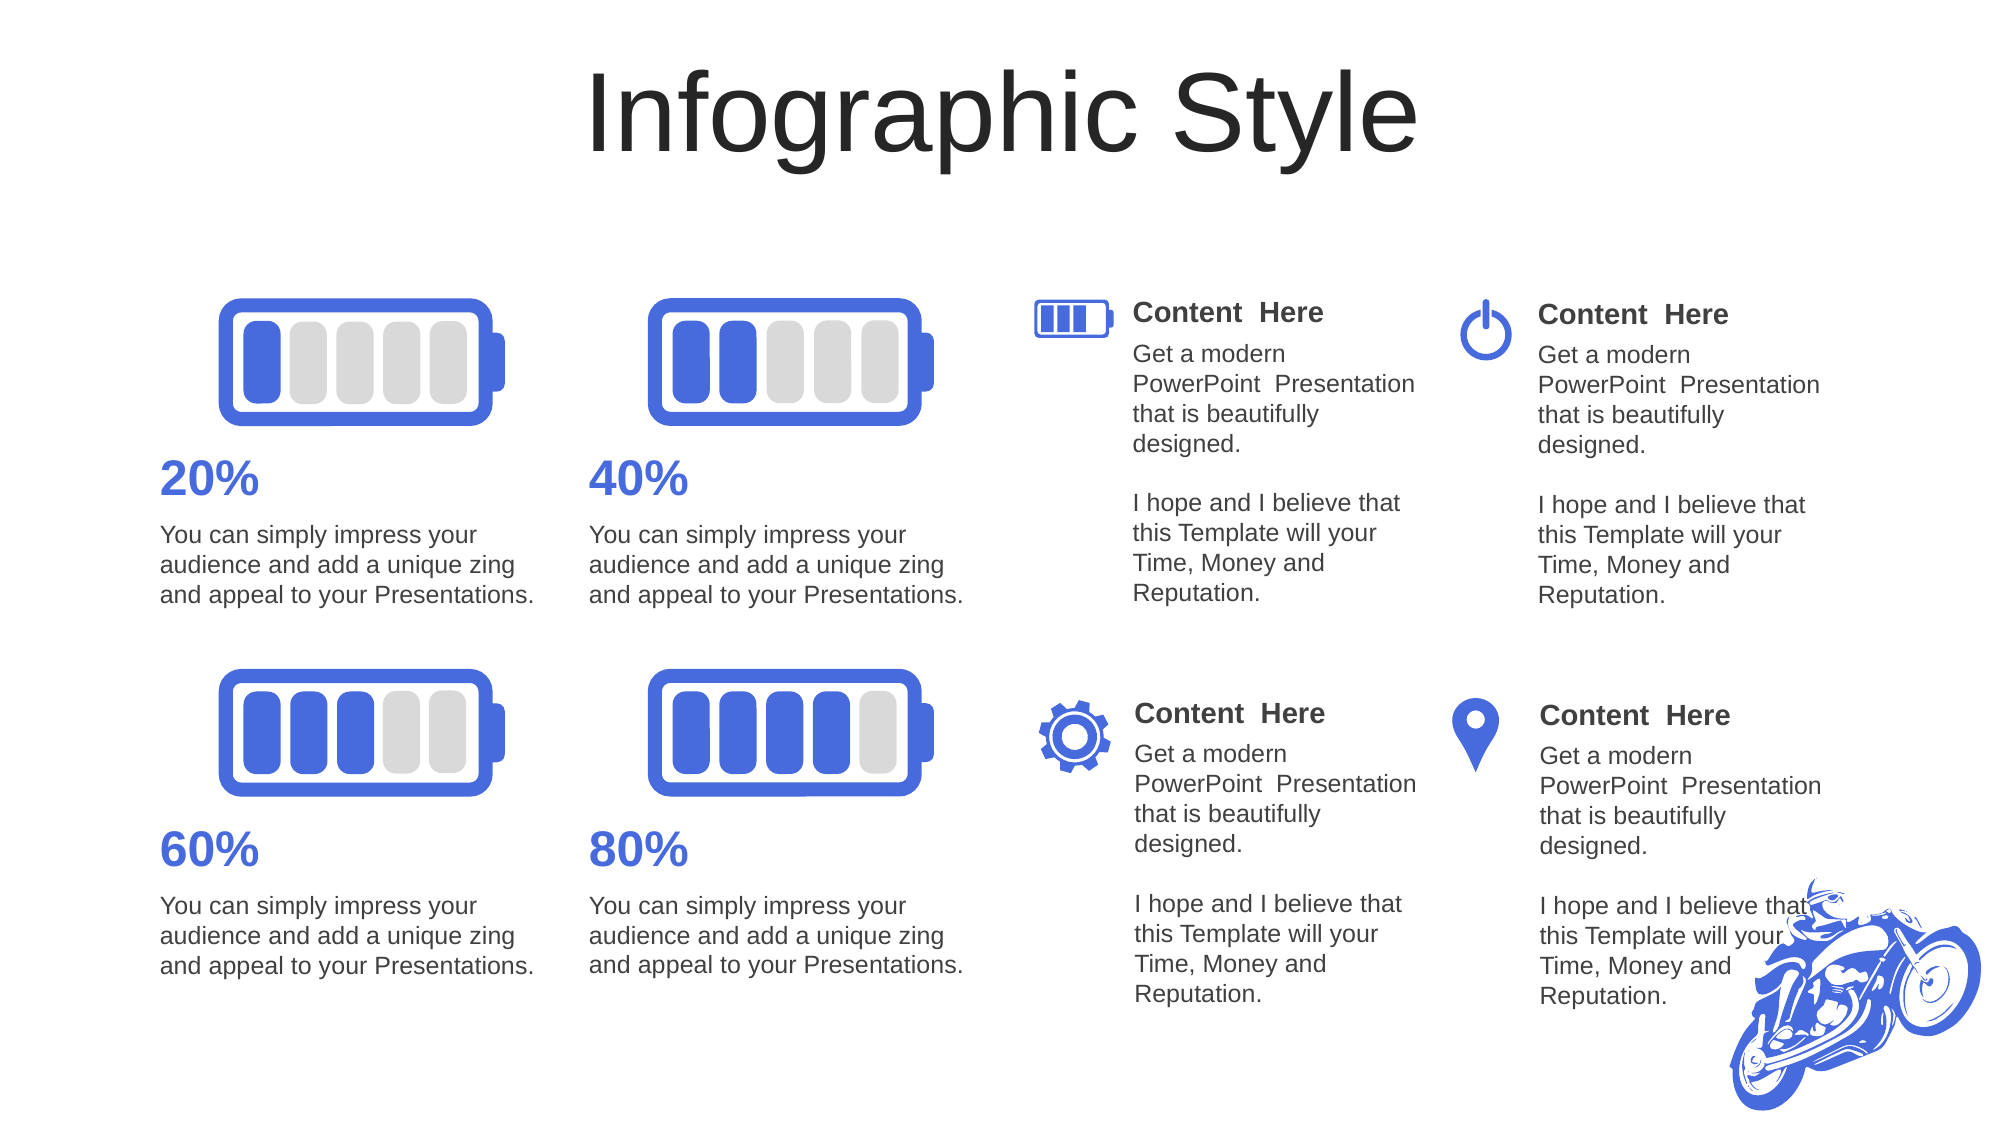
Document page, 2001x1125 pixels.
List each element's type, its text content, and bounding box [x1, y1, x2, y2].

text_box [654, 305, 934, 419]
text_box You can simply impress your audience and add a unique zing and appeal to your Presentations. [588, 511, 1000, 616]
text_box [1451, 696, 1501, 775]
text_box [1539, 687, 1842, 990]
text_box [654, 675, 934, 790]
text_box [1537, 287, 1841, 590]
text_box 40% [588, 438, 1000, 511]
text_box You can simply impress your audience and add a unique zing and appeal to your Presentations. [159, 511, 571, 616]
text_box You can simply impress your audience and add a unique zing and appeal to your Presentations. [159, 881, 571, 987]
text_box 60% [159, 809, 571, 881]
text_box 20% [159, 438, 571, 511]
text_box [225, 305, 505, 419]
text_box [225, 675, 505, 790]
text_box [1037, 698, 1112, 775]
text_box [1134, 686, 1437, 988]
list Infographic Style [53, 55, 1952, 175]
text_box 80% [588, 808, 1000, 881]
text_box You can simply impress your audience and add a unique zing and appeal to your Presentations. [588, 881, 1000, 987]
text_box [1033, 298, 1115, 339]
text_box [1132, 285, 1435, 588]
text_box [1459, 297, 1513, 362]
